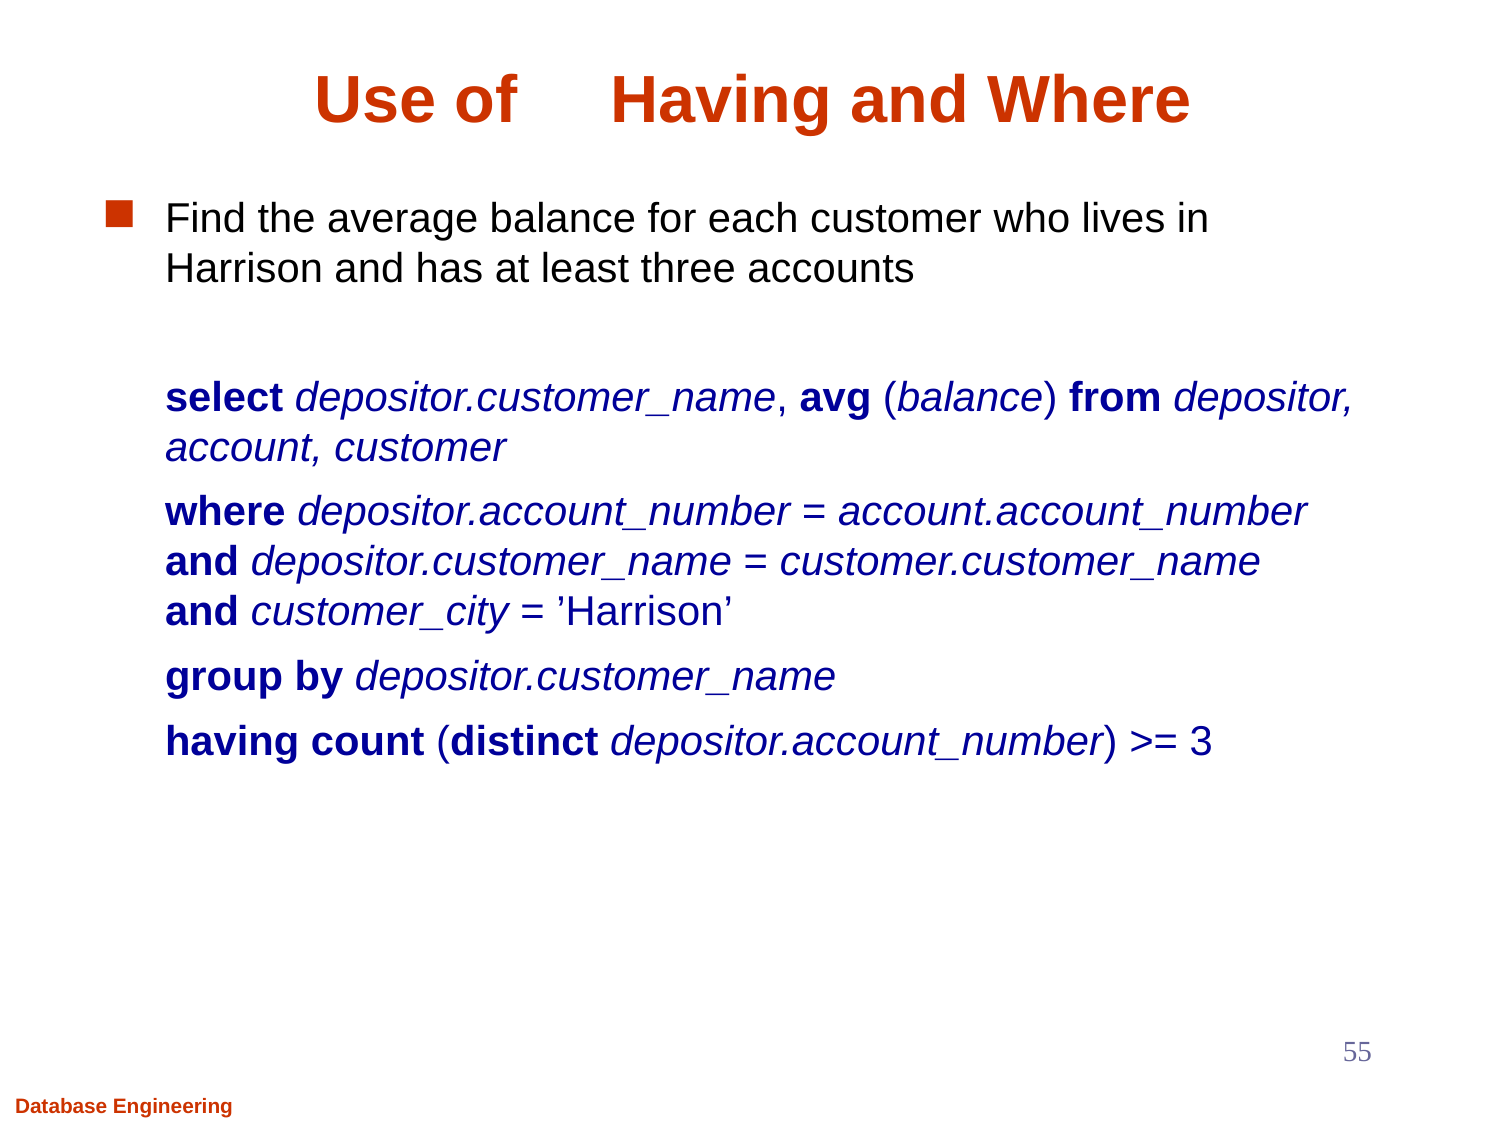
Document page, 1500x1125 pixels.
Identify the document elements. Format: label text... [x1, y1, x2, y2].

title Use of Having and Where [90, 32, 1416, 144]
slide_number 55 [1074, 1024, 1388, 1101]
list Find the average balance for each customer who lives in Harrison and has at least three accounts select depositor.customer_name, avg (balance) from depositor, account, customer where depositor.account_number = account.account_number and depositor.customer_name = customer.customer_name and customer_city = ’Harrison’ group by depositor.customer_name having count (distinct depositor.account_number) >= 3 [93, 182, 1382, 984]
